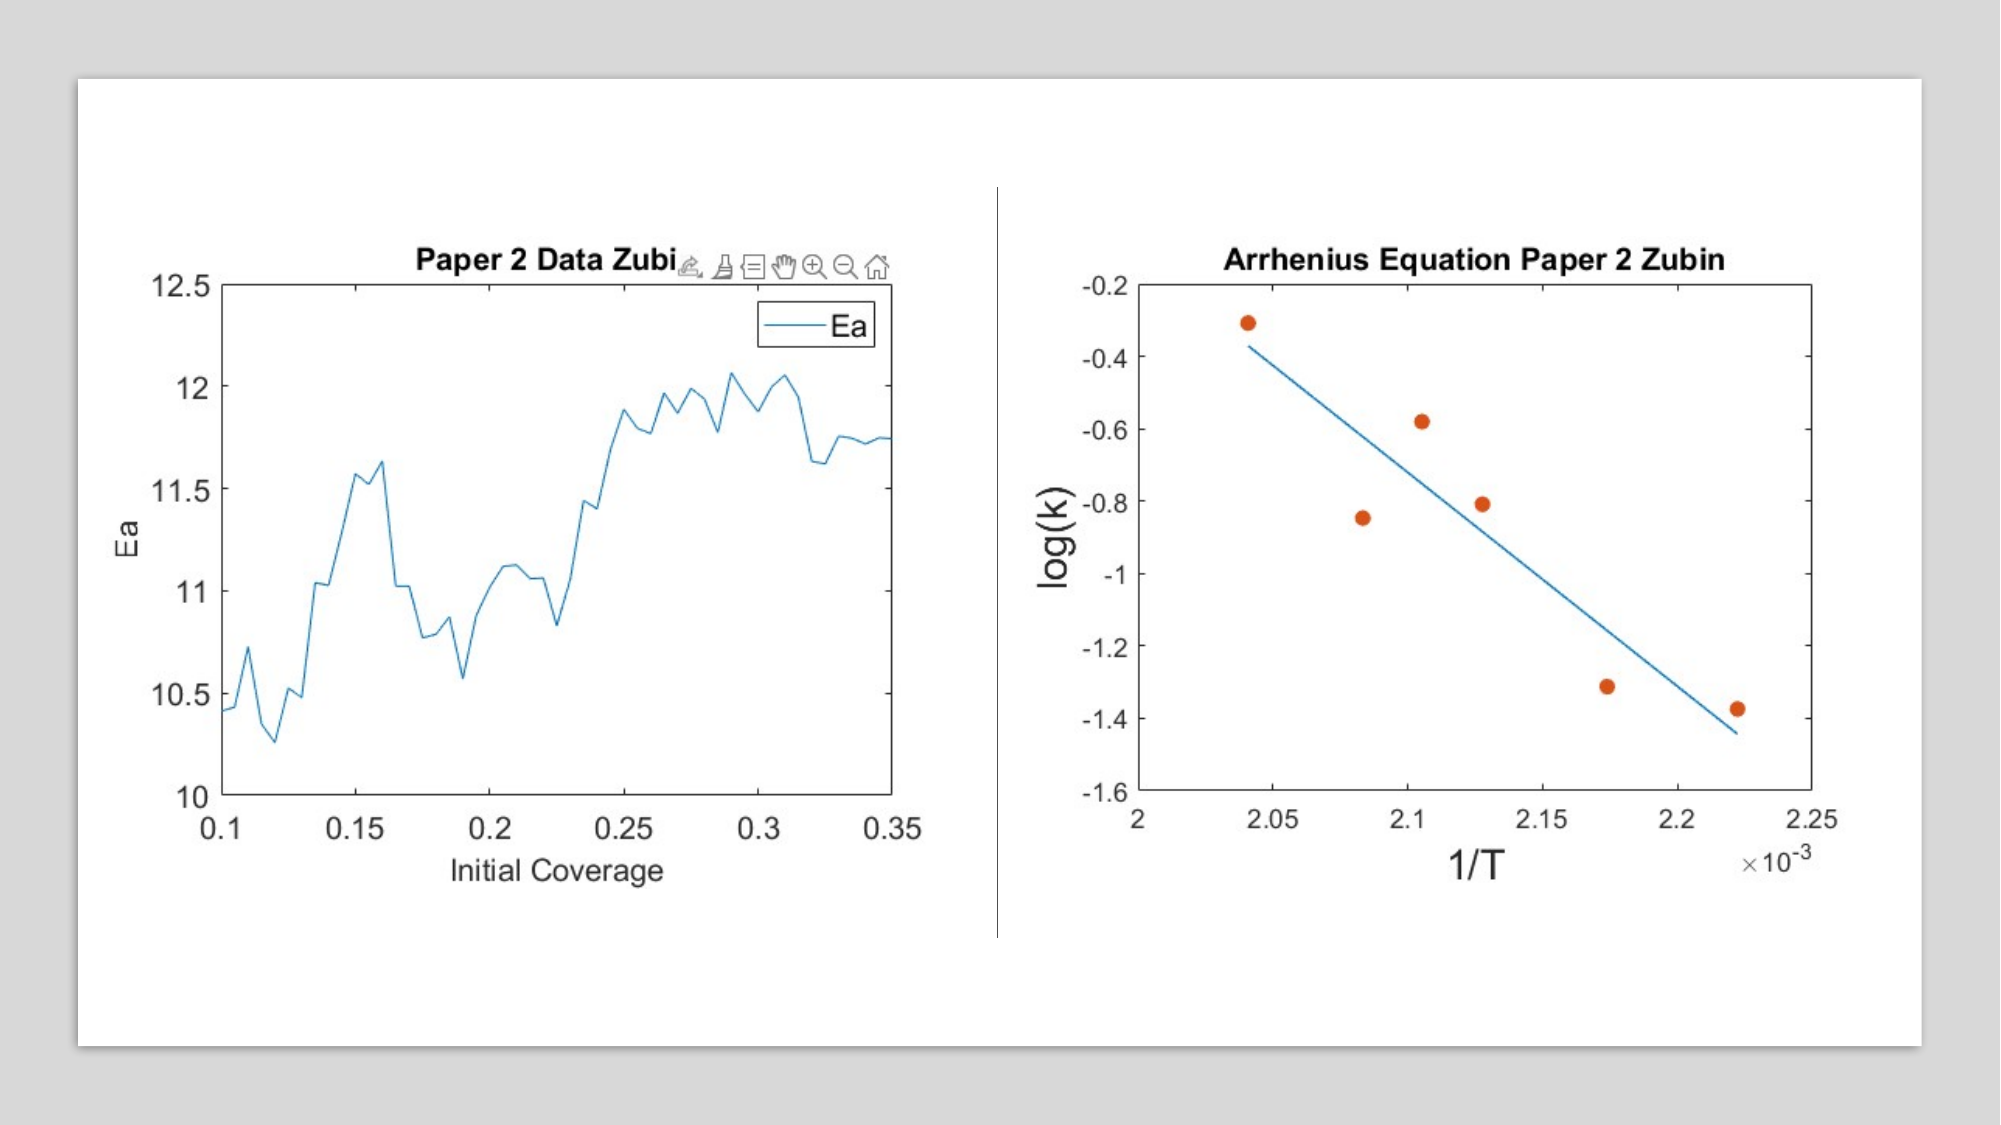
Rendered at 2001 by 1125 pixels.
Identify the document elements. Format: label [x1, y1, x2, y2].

picture [105, 236, 975, 889]
picture [1025, 236, 1895, 889]
text_box [0, 0, 2000, 1125]
text_box [77, 78, 1923, 1047]
